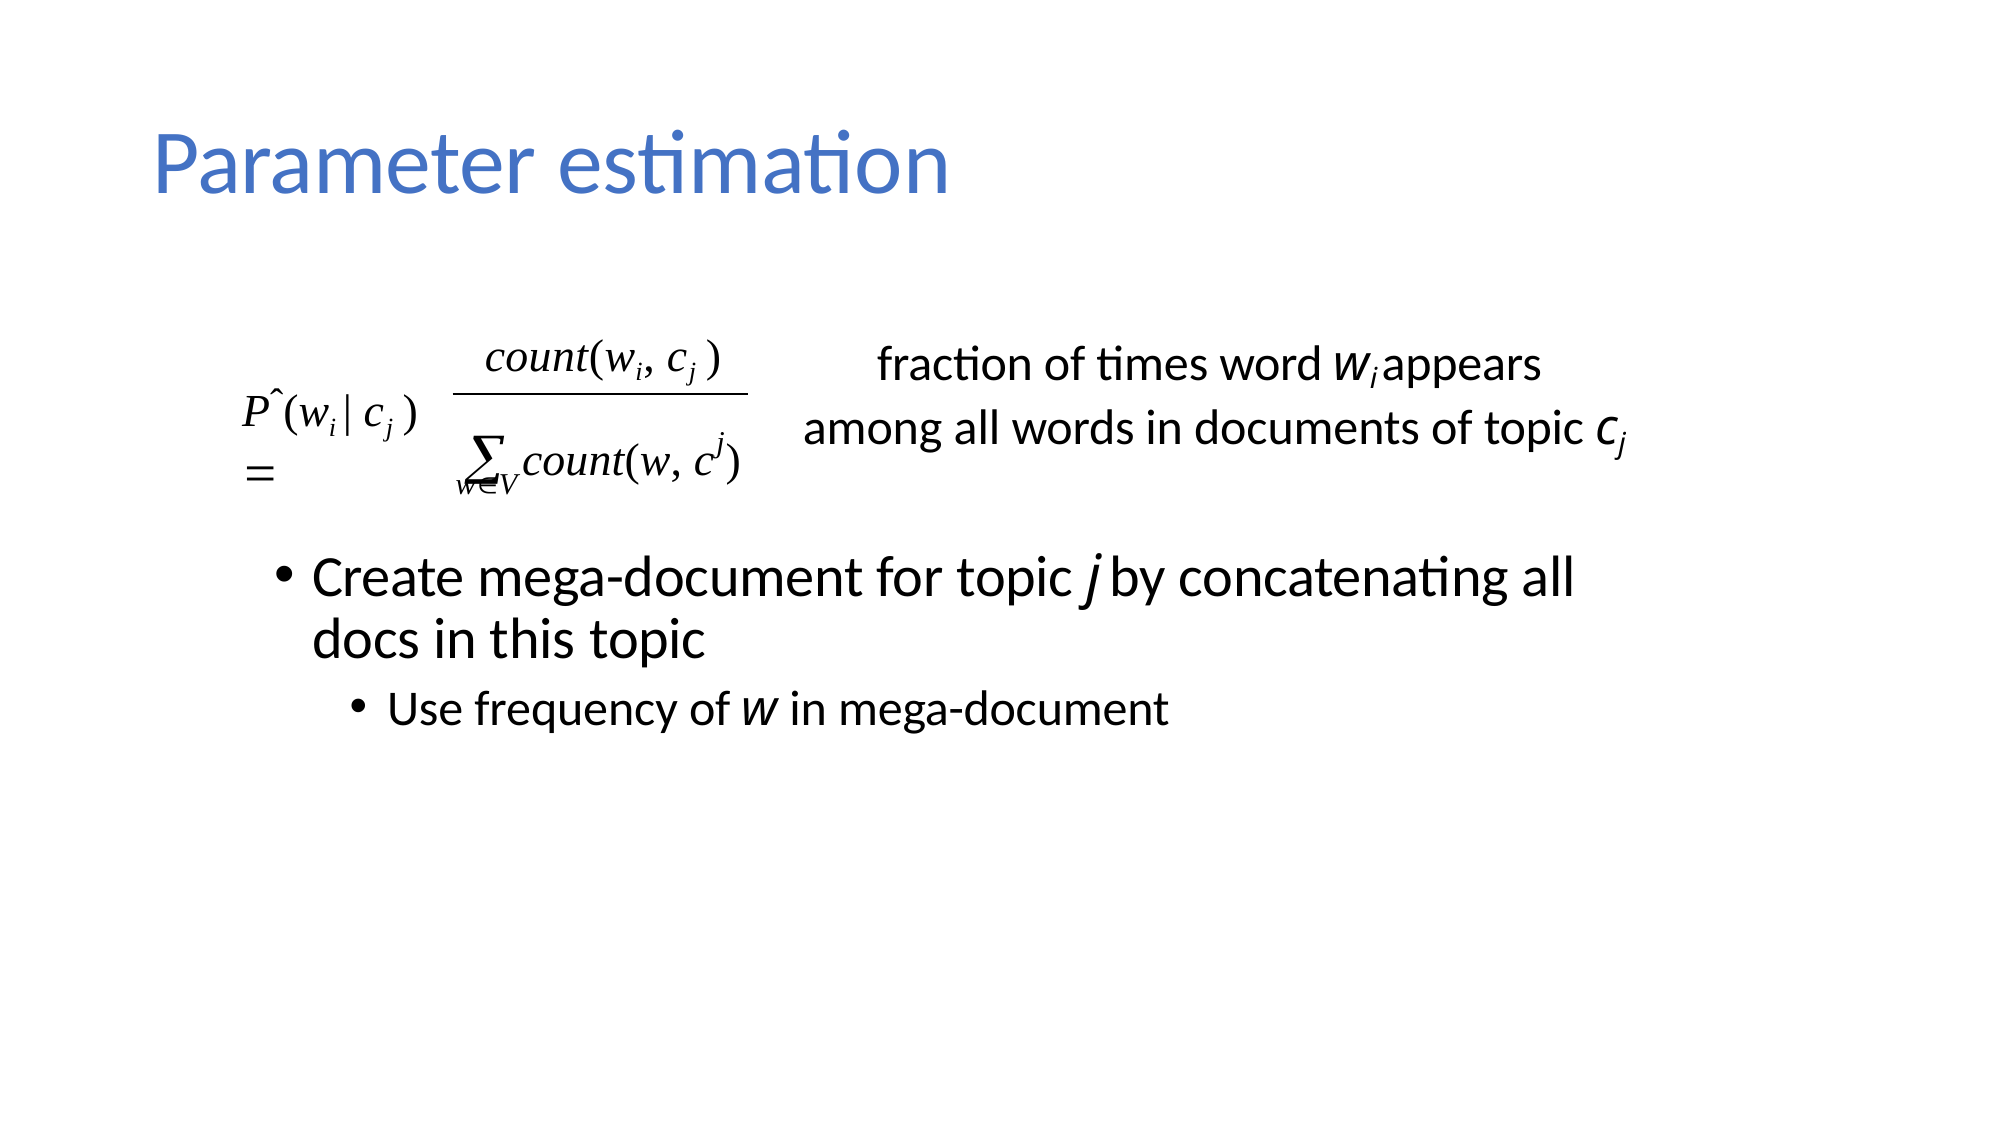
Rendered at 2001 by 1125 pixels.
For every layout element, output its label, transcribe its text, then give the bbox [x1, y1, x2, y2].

text_box fraction of times word wi appears among all words in documents of topic cj [796, 328, 1635, 459]
text_box count(wi, cj ) [478, 323, 723, 370]
text_box Create mega-document for topic j by concatenating all docs in this topic Use frequency of w in mega-document [272, 535, 1598, 735]
text_box  count(w, c ) [457, 370, 753, 496]
text_box Pˆ(wi | cj )  [233, 356, 451, 497]
title Parameter estimation [150, 100, 963, 291]
text_box wV [453, 461, 520, 501]
